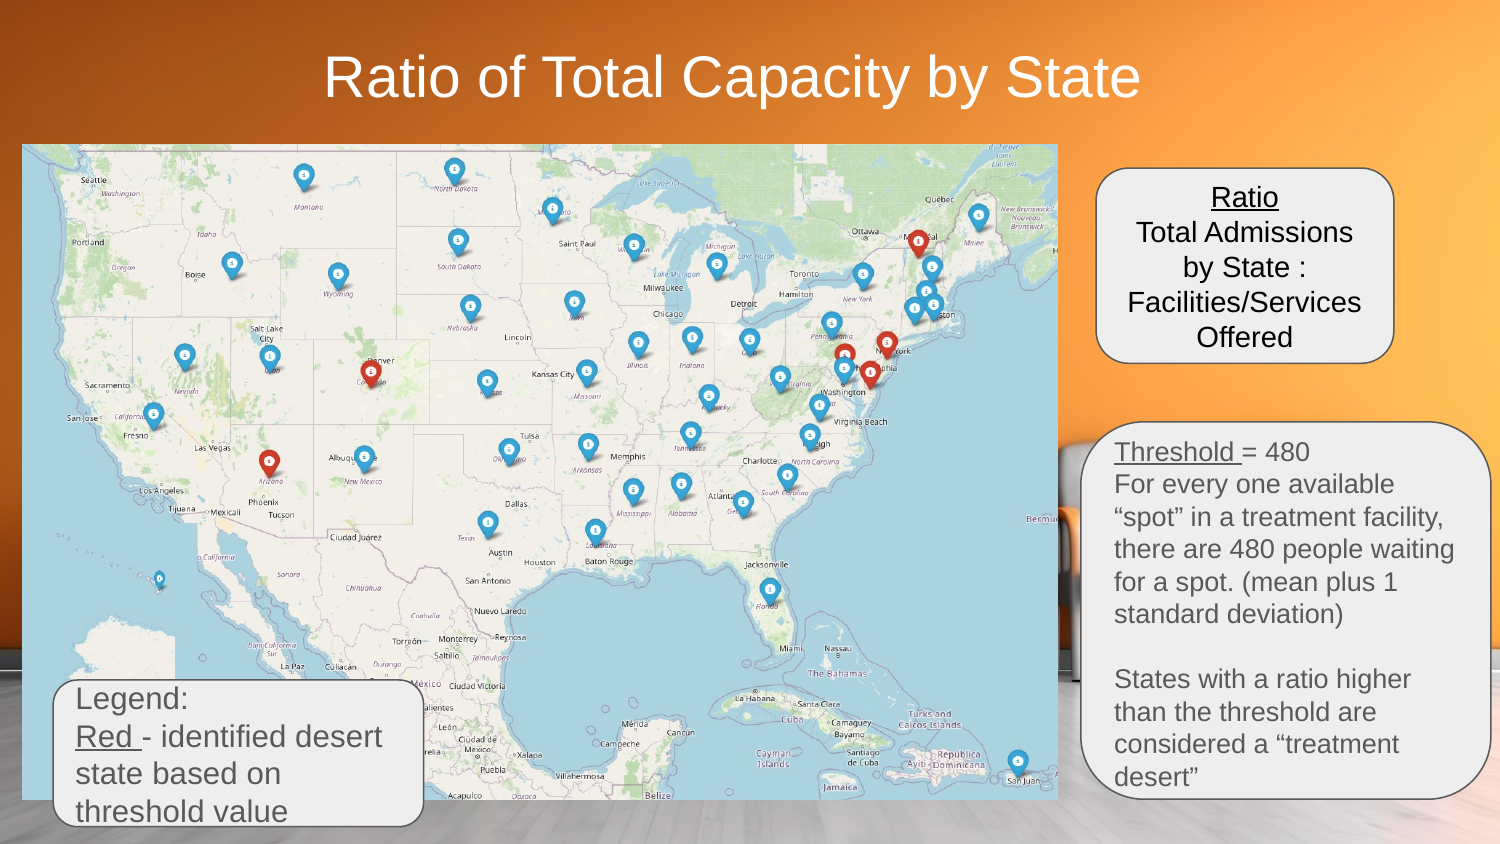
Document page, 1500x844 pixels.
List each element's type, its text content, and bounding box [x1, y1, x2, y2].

text_box Ratio Total Admissions by State : Facilities/Services Offered [1096, 168, 1394, 364]
text_box Threshold = 480 For every one available “spot” in a treatment facility, there are 480 people waiting for a spot. (mean plus 1 standard deviation) States with a ratio higher than the threshold are considered a “treatment desert” [1080, 421, 1491, 800]
picture [0, 0, 1500, 844]
text_box Legend: Red - identified desert state based on threshold value [53, 807, 424, 827]
title Ratio of Total Capacity by State [34, 23, 1433, 118]
